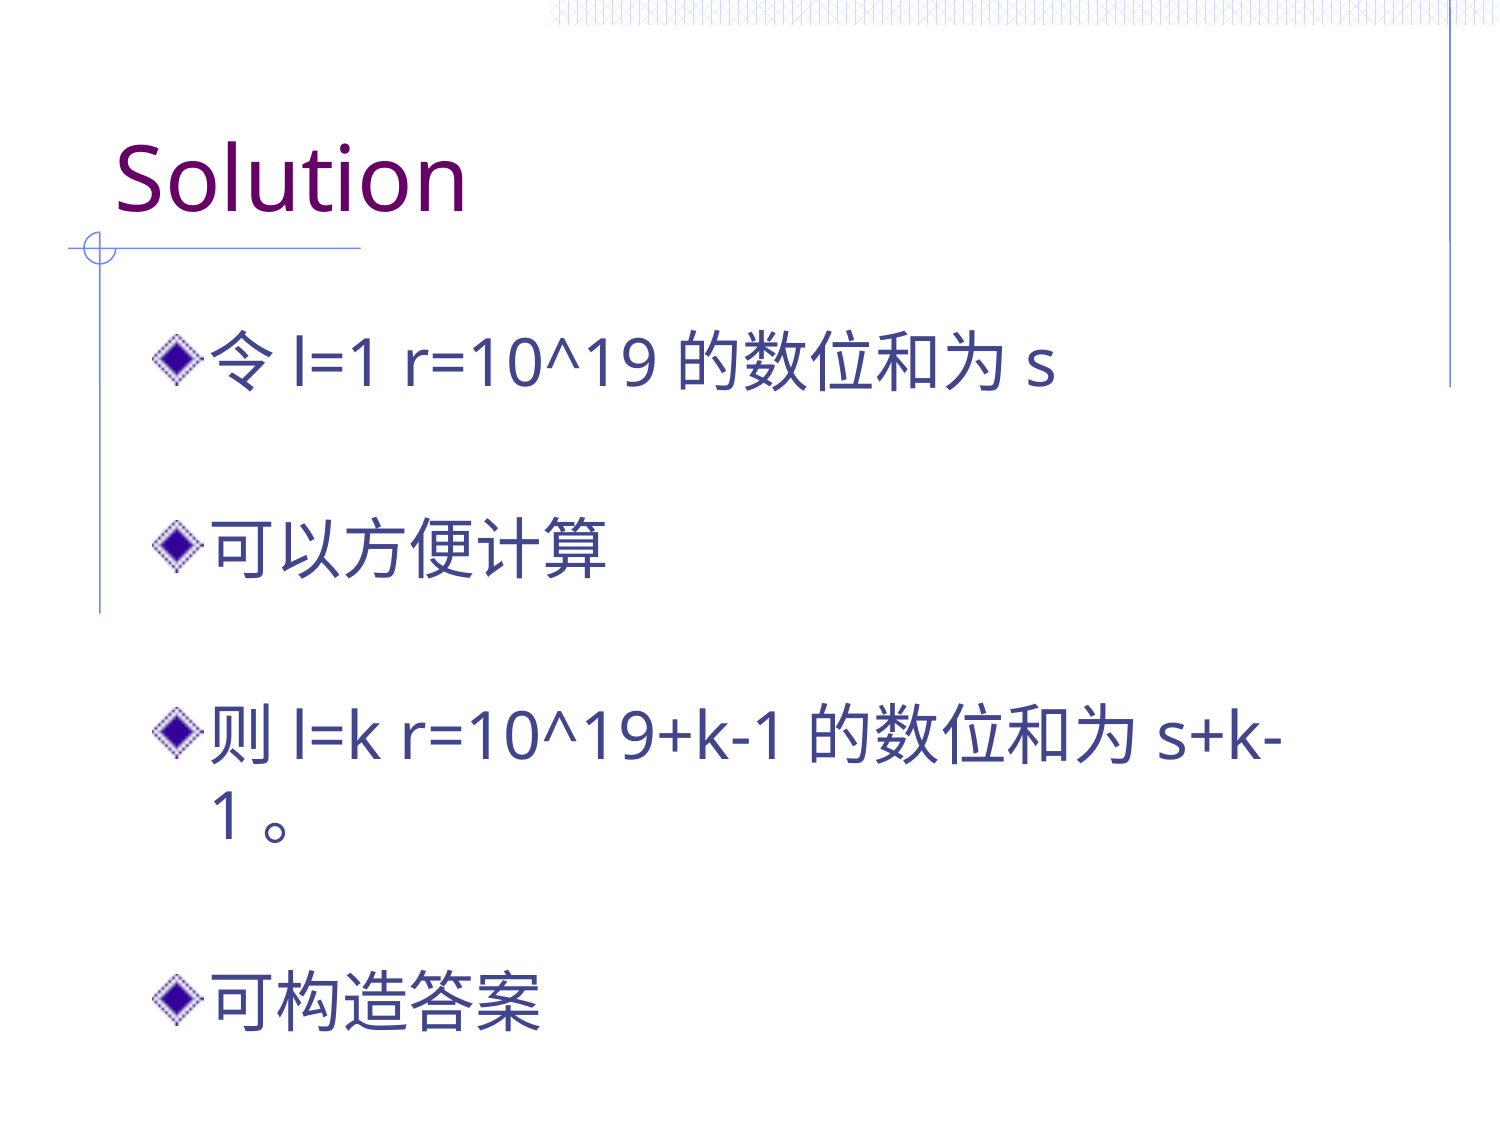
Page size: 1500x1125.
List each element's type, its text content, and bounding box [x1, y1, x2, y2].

list 令l=1 r=10^19的数位和为s 可以方便计算 则l=k r=10^19+k-1的数位和为s+k-1。 可构造答案 [137, 312, 1413, 988]
picture [152, 707, 204, 759]
picture [152, 334, 204, 386]
picture [152, 520, 204, 573]
picture [152, 974, 204, 1026]
title Solution [99, 50, 1375, 238]
